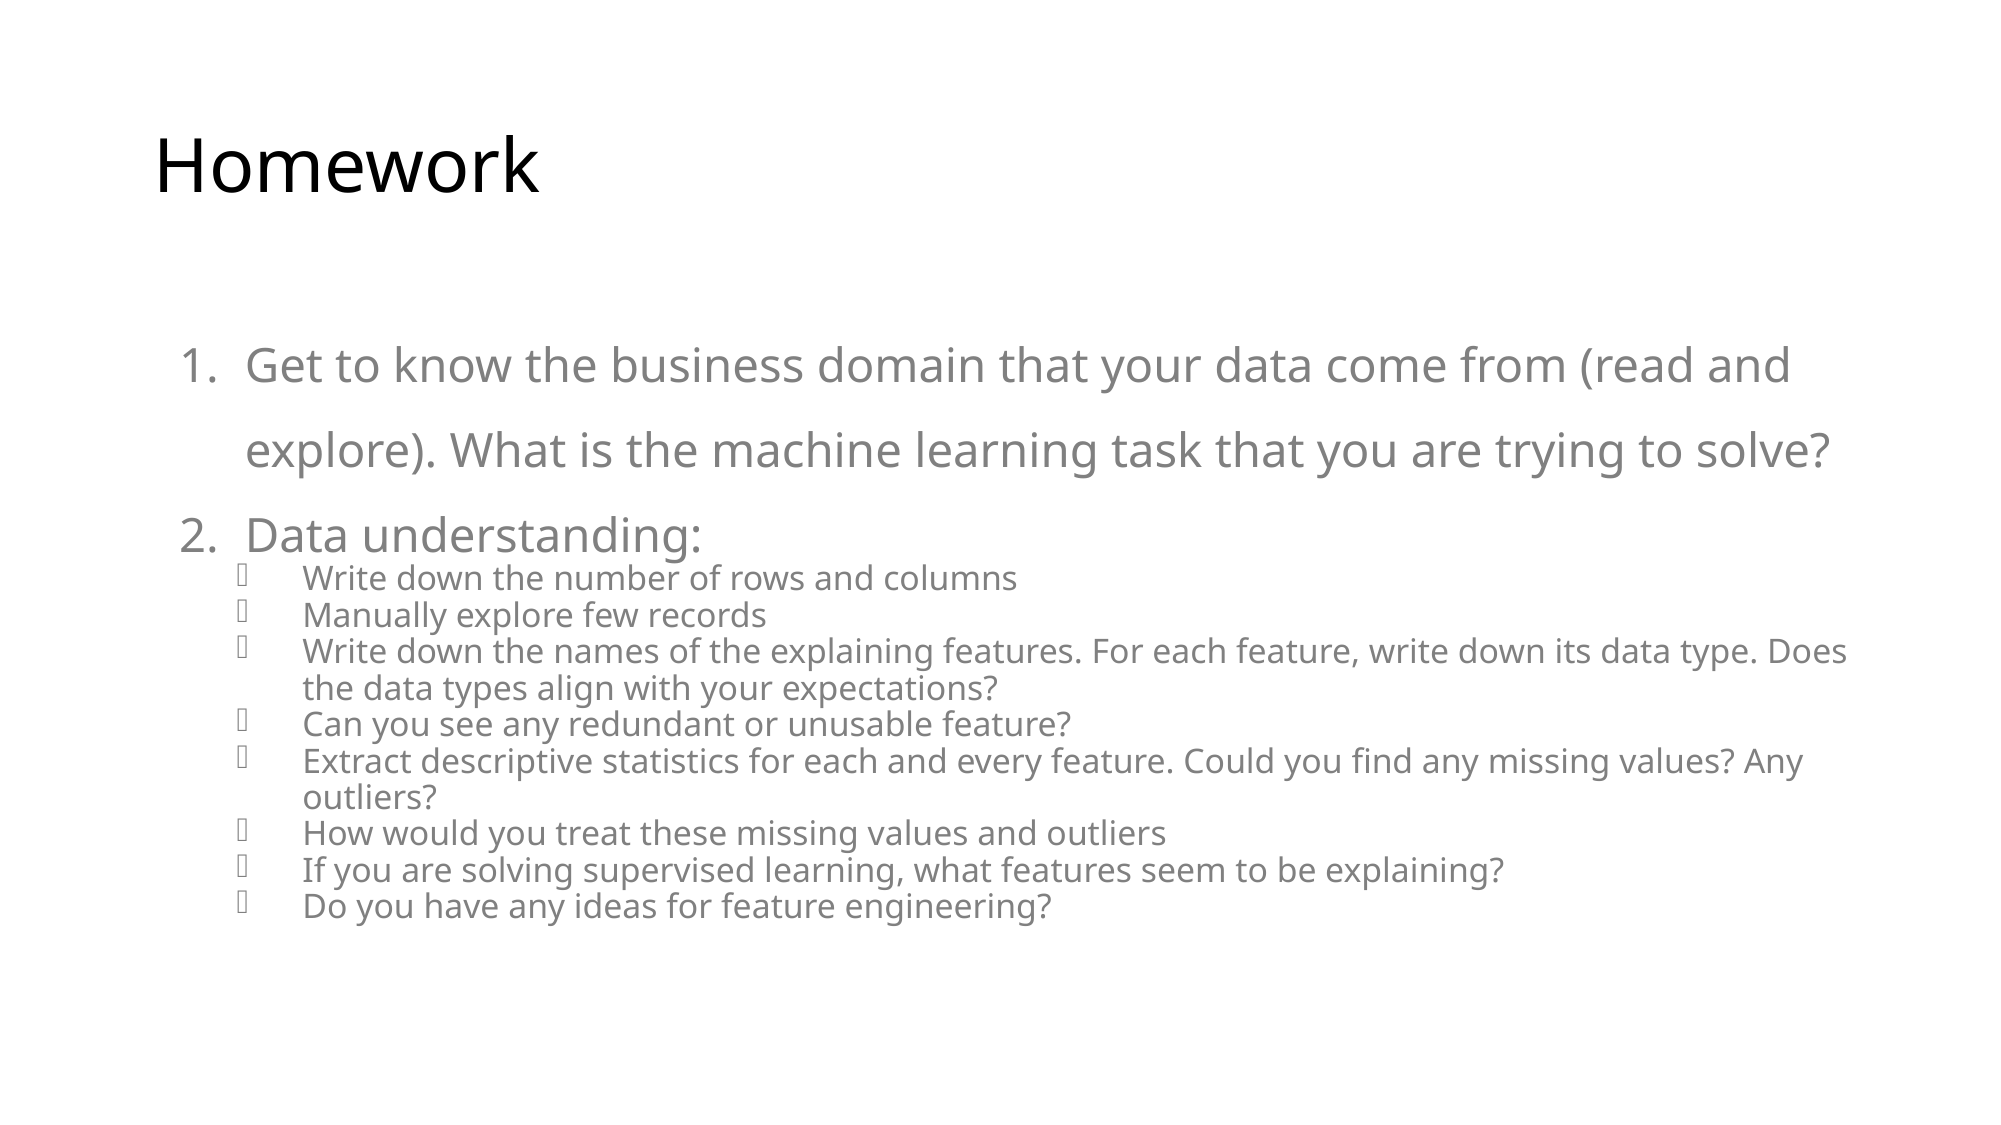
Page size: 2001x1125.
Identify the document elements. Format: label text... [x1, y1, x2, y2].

title Homework [138, 60, 1864, 278]
list Get to know the business domain that your data come from (read and explore). What is the machine learning task that you are trying to solve? Data understanding: Write down the number of rows and columns Manually explore few records Write down the names of the explaining features. For each feature, write down its data type. Does the data types align with your expectations? Can you see any redundant or unusable feature? Extract descriptive statistics for each and every feature. Could you find any missing values? Any outliers? How would you treat these missing values and outliers If you are solving supervised learning, what features seem to be explaining? Do you have any ideas for feature engineering? [138, 299, 1864, 1014]
